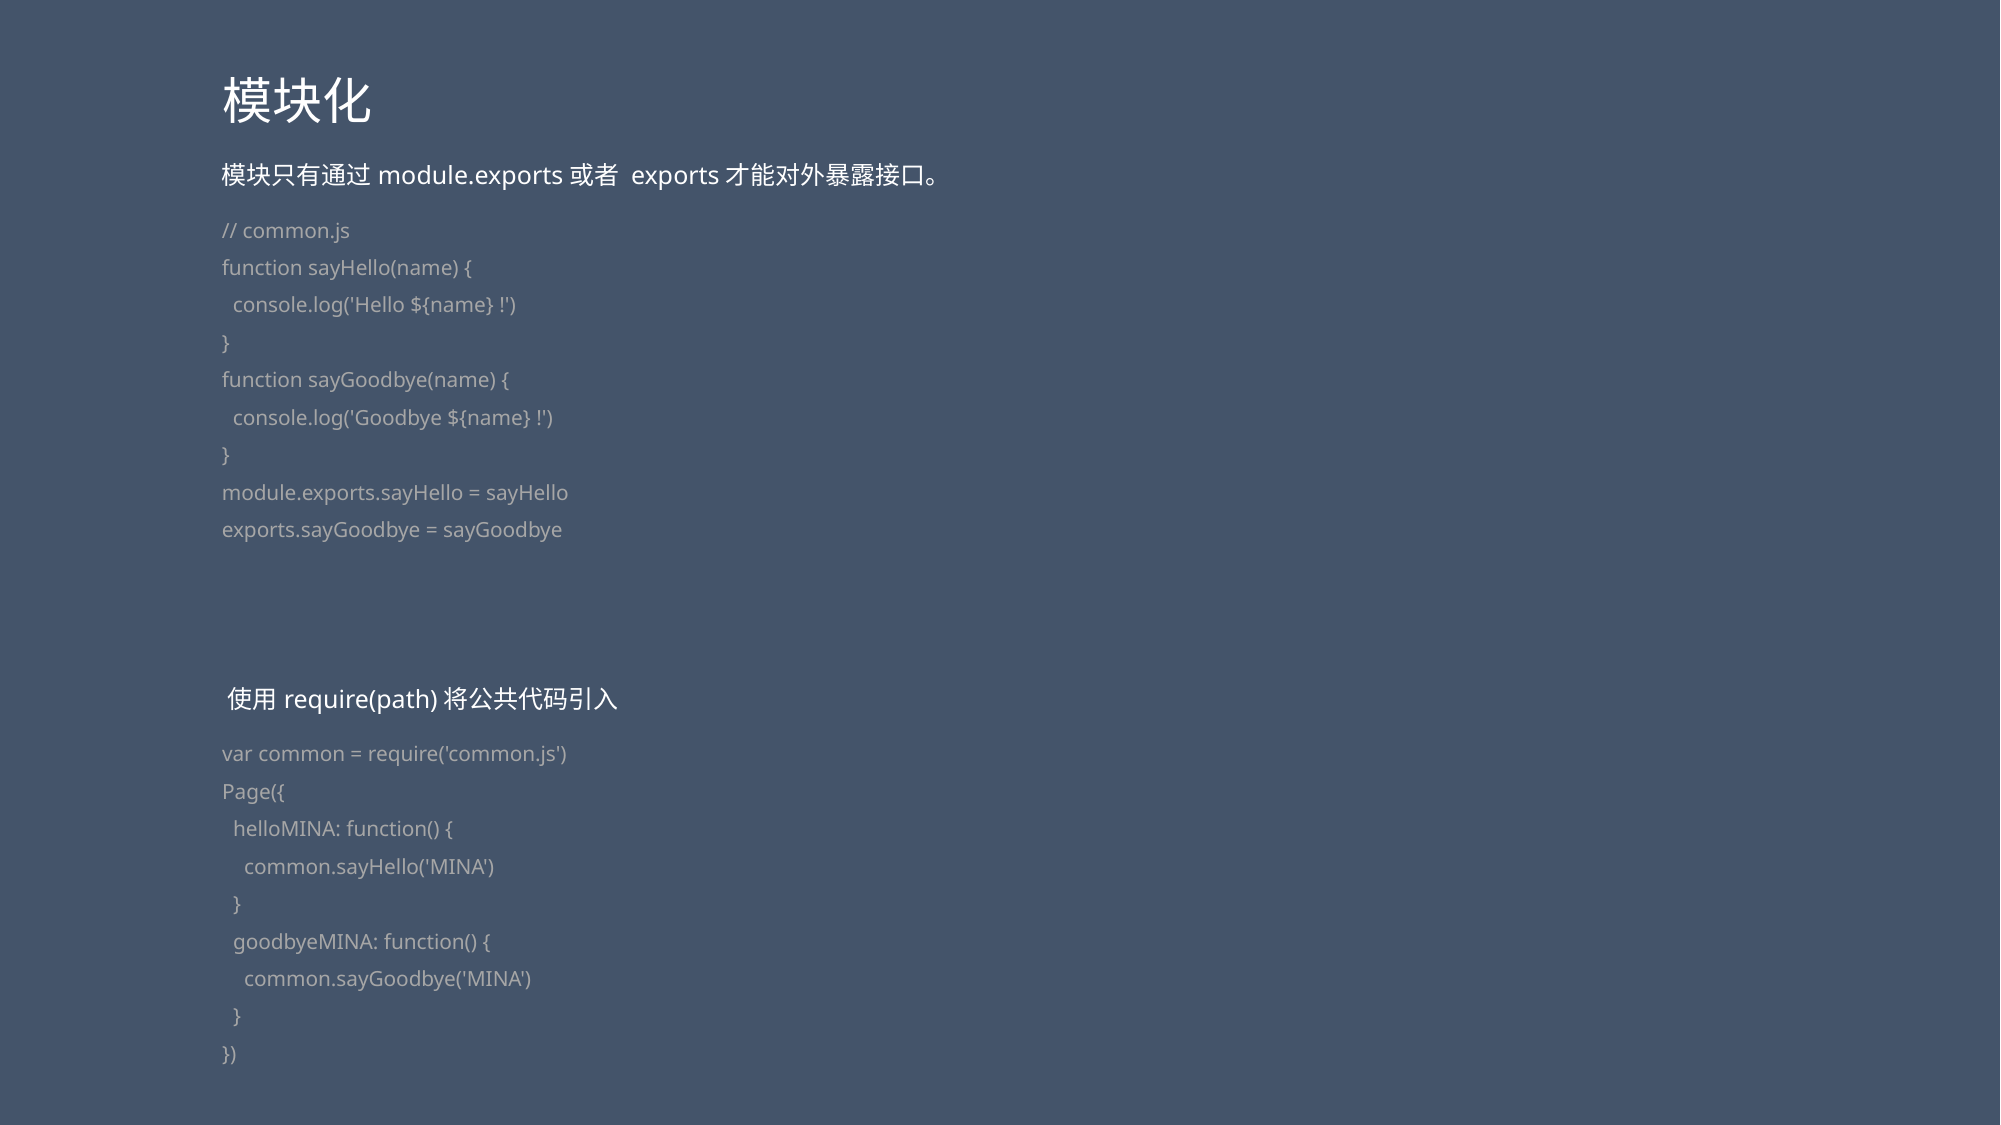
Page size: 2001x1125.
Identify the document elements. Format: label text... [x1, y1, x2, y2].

text_box 模块化 [207, 62, 1839, 137]
text_box ​使用require(path)将公共代码引入 [207, 661, 1839, 721]
text_box var common = require('common.js') Page({ helloMINA: function() { common.sayHello('MINA') } goodbyeMINA: function() { common.sayGoodbye('MINA') } }) [207, 721, 1839, 1073]
text_box 模块只有通过module.exports或者 exports才能对外暴露接口。 [207, 137, 1839, 197]
text_box // common.js function sayHello(name) { console.log('Hello ${name} !') } function sayGoodbye(name) { console.log('Goodbye ${name} !') } module.exports.sayHello = sayHello exports.sayGoodbye = sayGoodbye [207, 197, 1839, 550]
